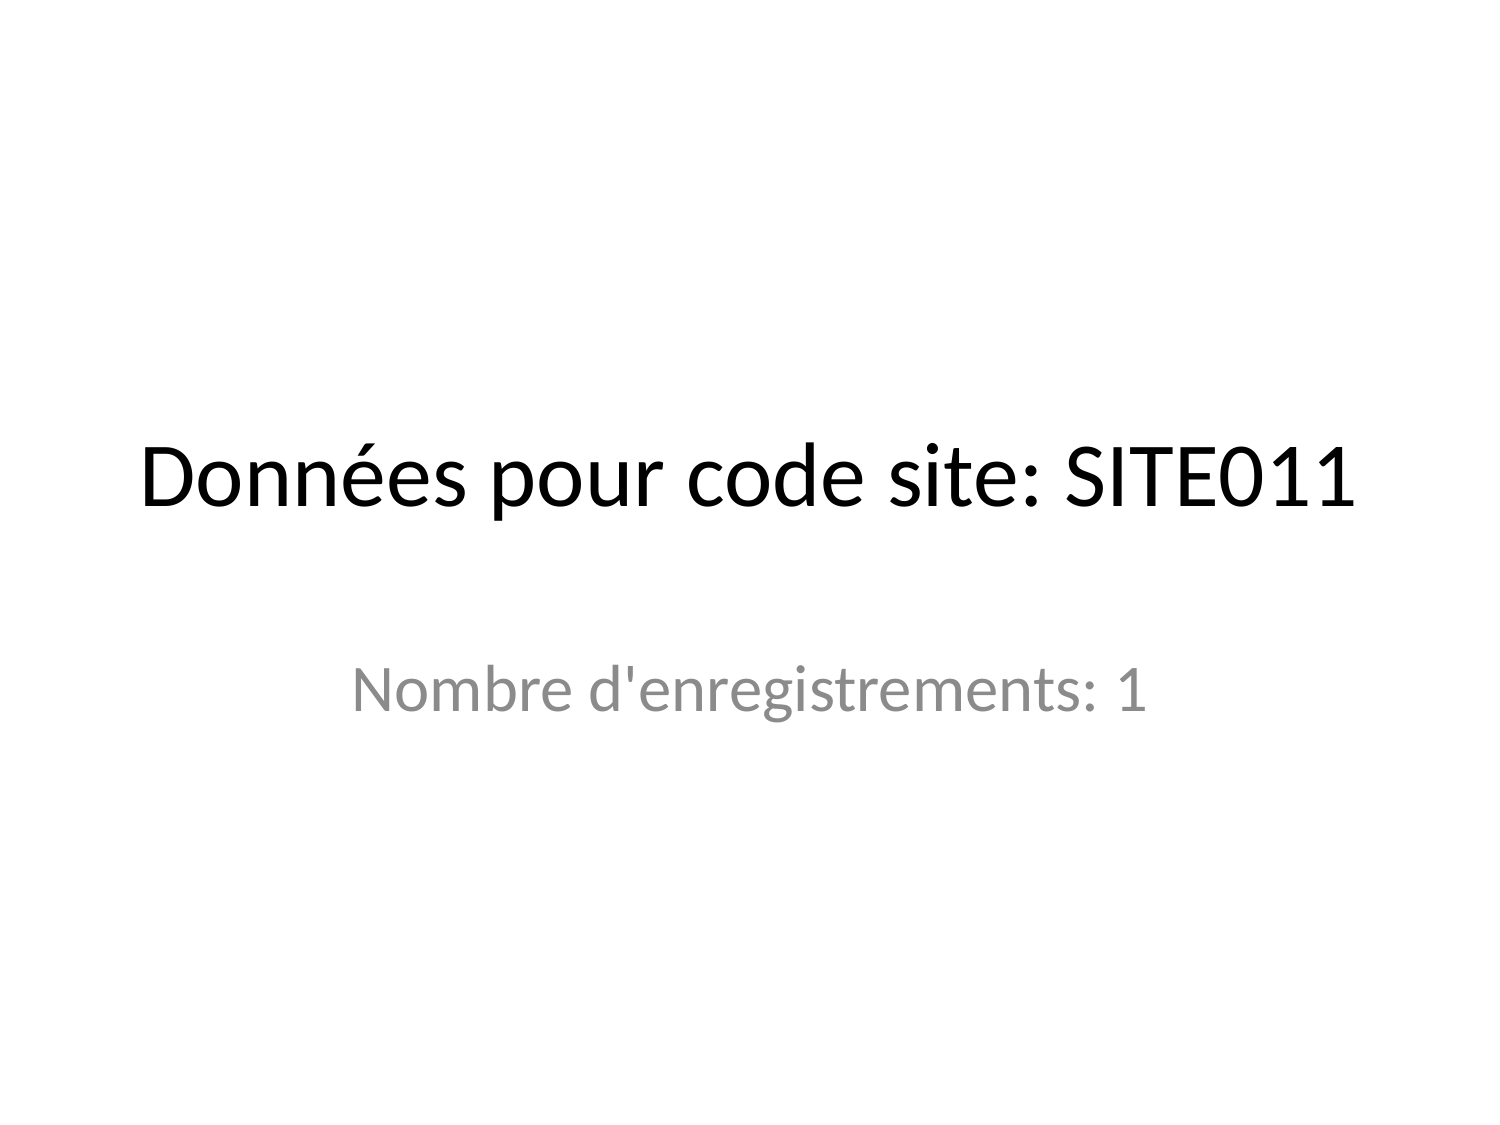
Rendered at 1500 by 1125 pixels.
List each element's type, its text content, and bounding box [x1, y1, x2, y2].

title Données pour code site: SITE011 [112, 349, 1388, 591]
subtitle Nombre d'enregistrements: 1 [225, 637, 1275, 925]
